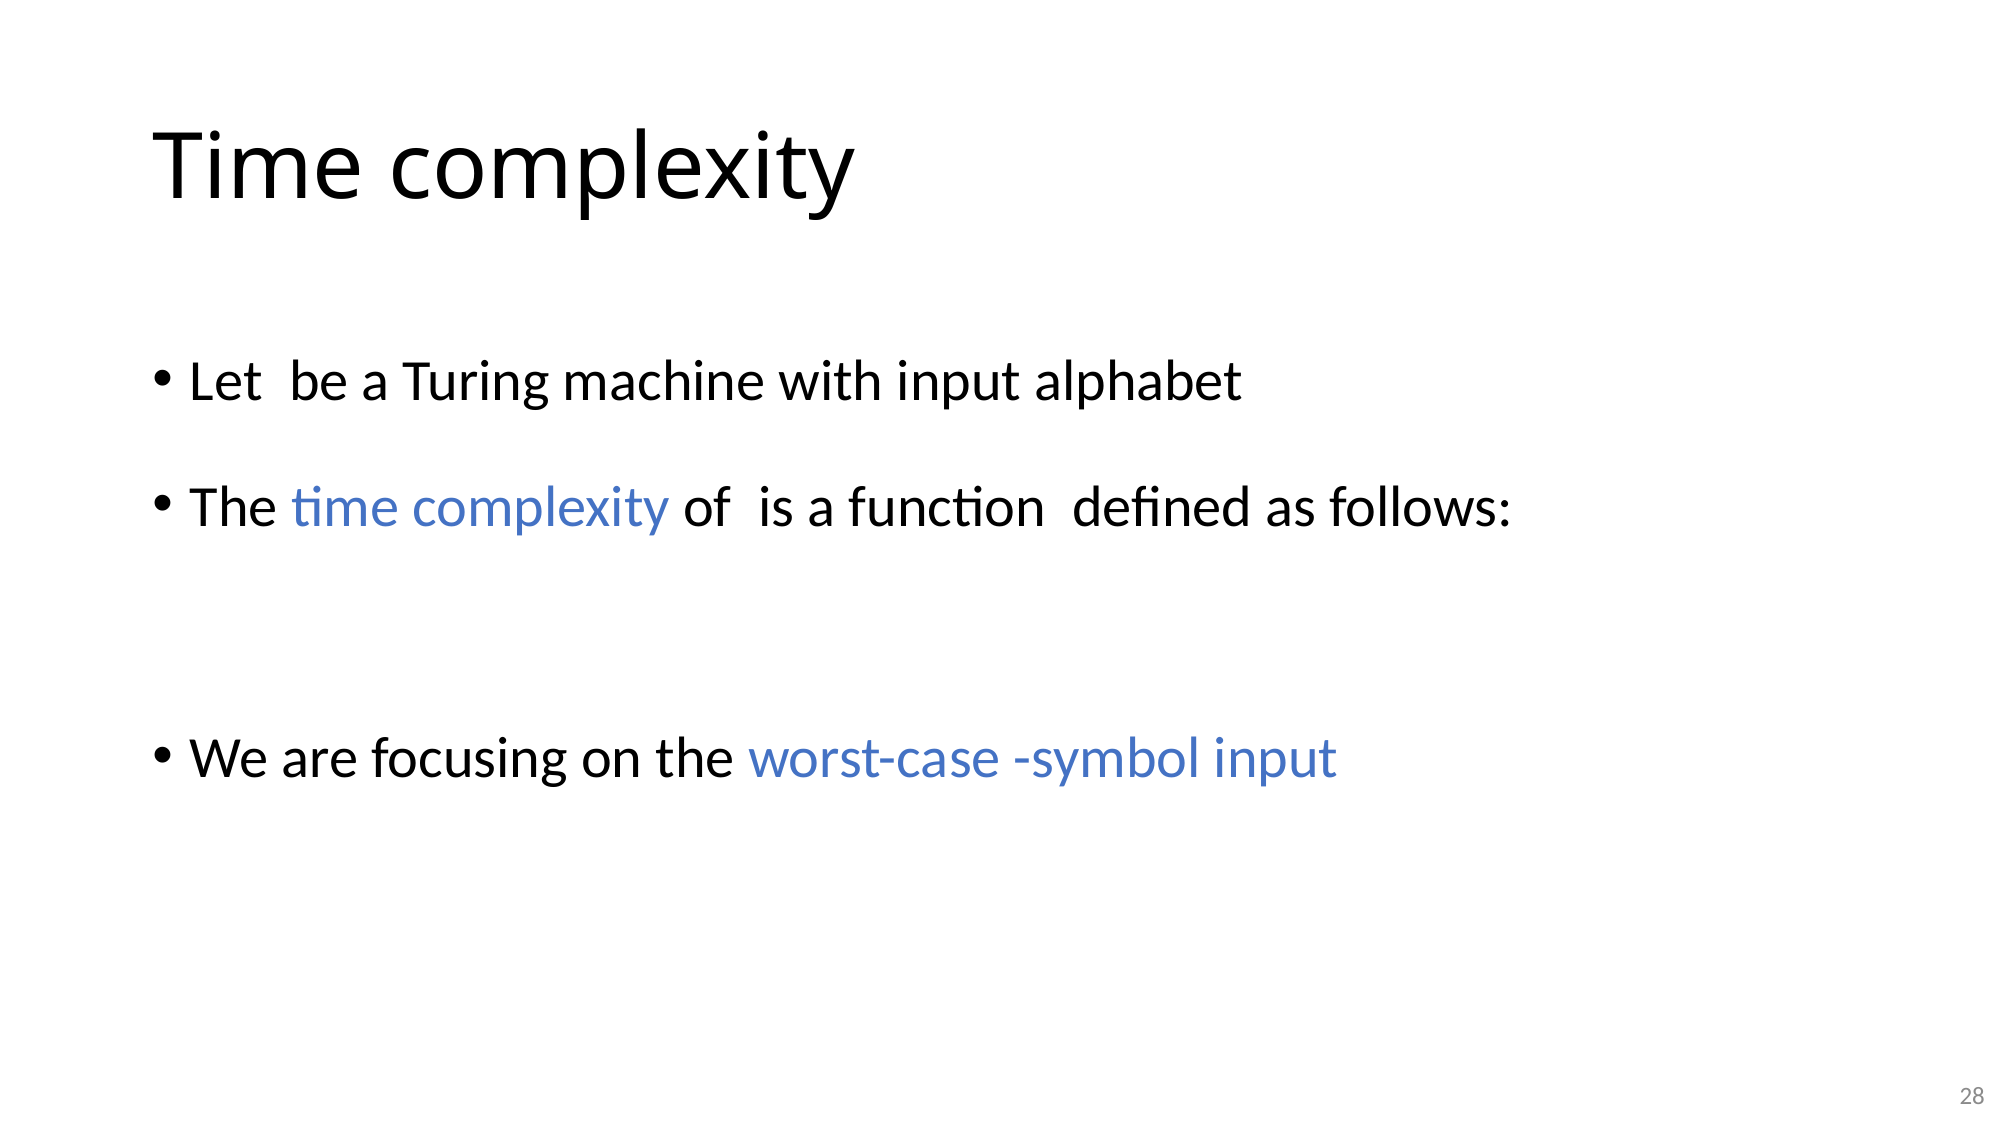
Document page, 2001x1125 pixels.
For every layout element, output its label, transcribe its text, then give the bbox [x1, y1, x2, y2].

slide_number 28 [1550, 1064, 2000, 1125]
title Time complexity [137, 59, 1863, 278]
